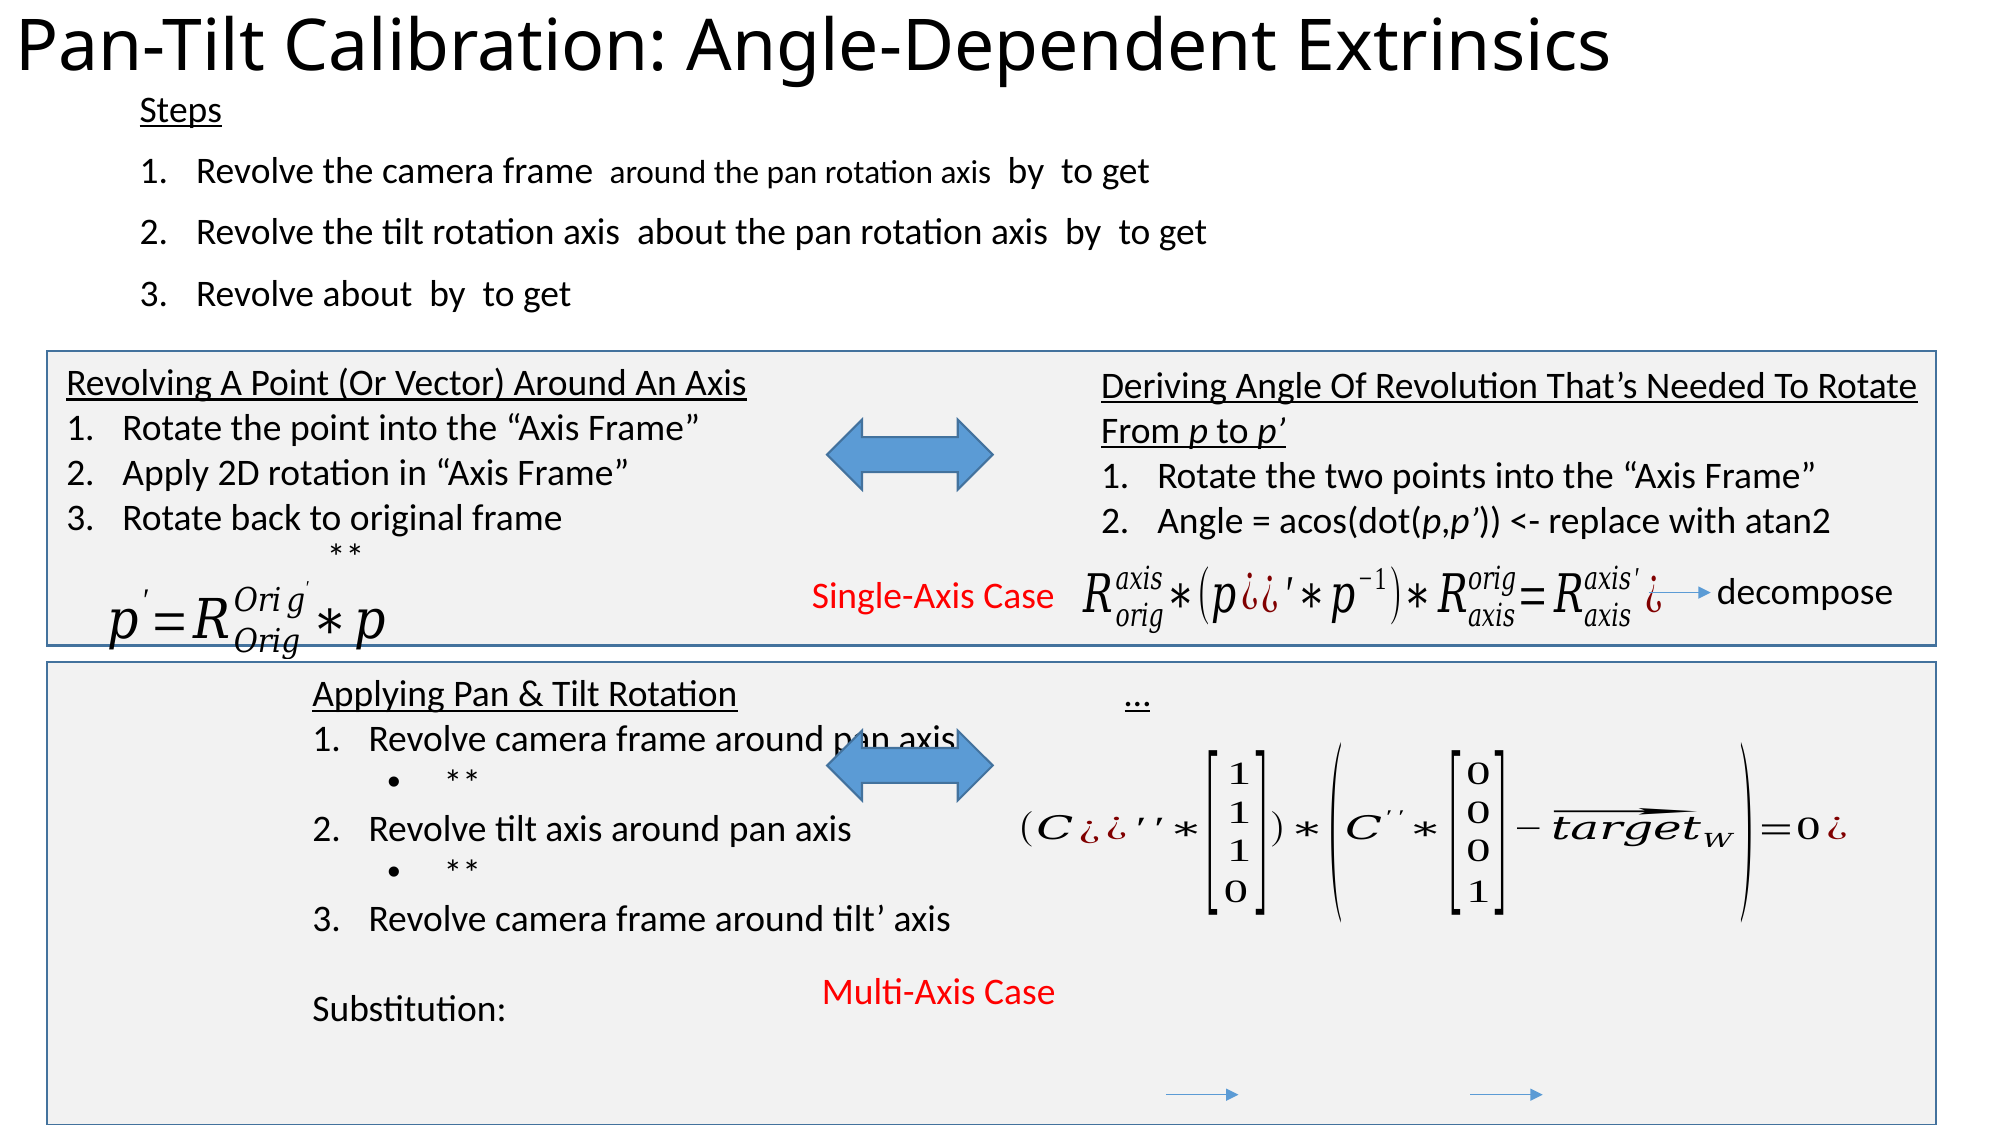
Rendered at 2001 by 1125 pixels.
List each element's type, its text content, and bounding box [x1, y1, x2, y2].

text_box [825, 728, 995, 803]
text_box [825, 417, 995, 493]
text_box … [1109, 661, 1166, 722]
title Pan-Tilt Calibration: Angle-Dependent Extrinsics [0, 0, 1725, 95]
text_box Revolving A Point (Or Vector) Around An Axis Rotate the point into the “Axis Frame” Apply 2D rotation in “Axis Frame” Rotate back to original frame [51, 351, 763, 546]
text_box Single-Axis Case [797, 564, 1070, 624]
text_box [46, 350, 1937, 647]
text_box Multi-Axis Case [807, 960, 1071, 1020]
text_box decompose [1702, 559, 1909, 620]
text_box [46, 661, 1937, 1125]
text_box Deriving Angle Of Revolution That’s Needed To Rotate From p to p’ Rotate the two points into the “Axis Frame” Angle = acos(dot(p,p’)) <- replace with atan2 [1086, 353, 1934, 549]
